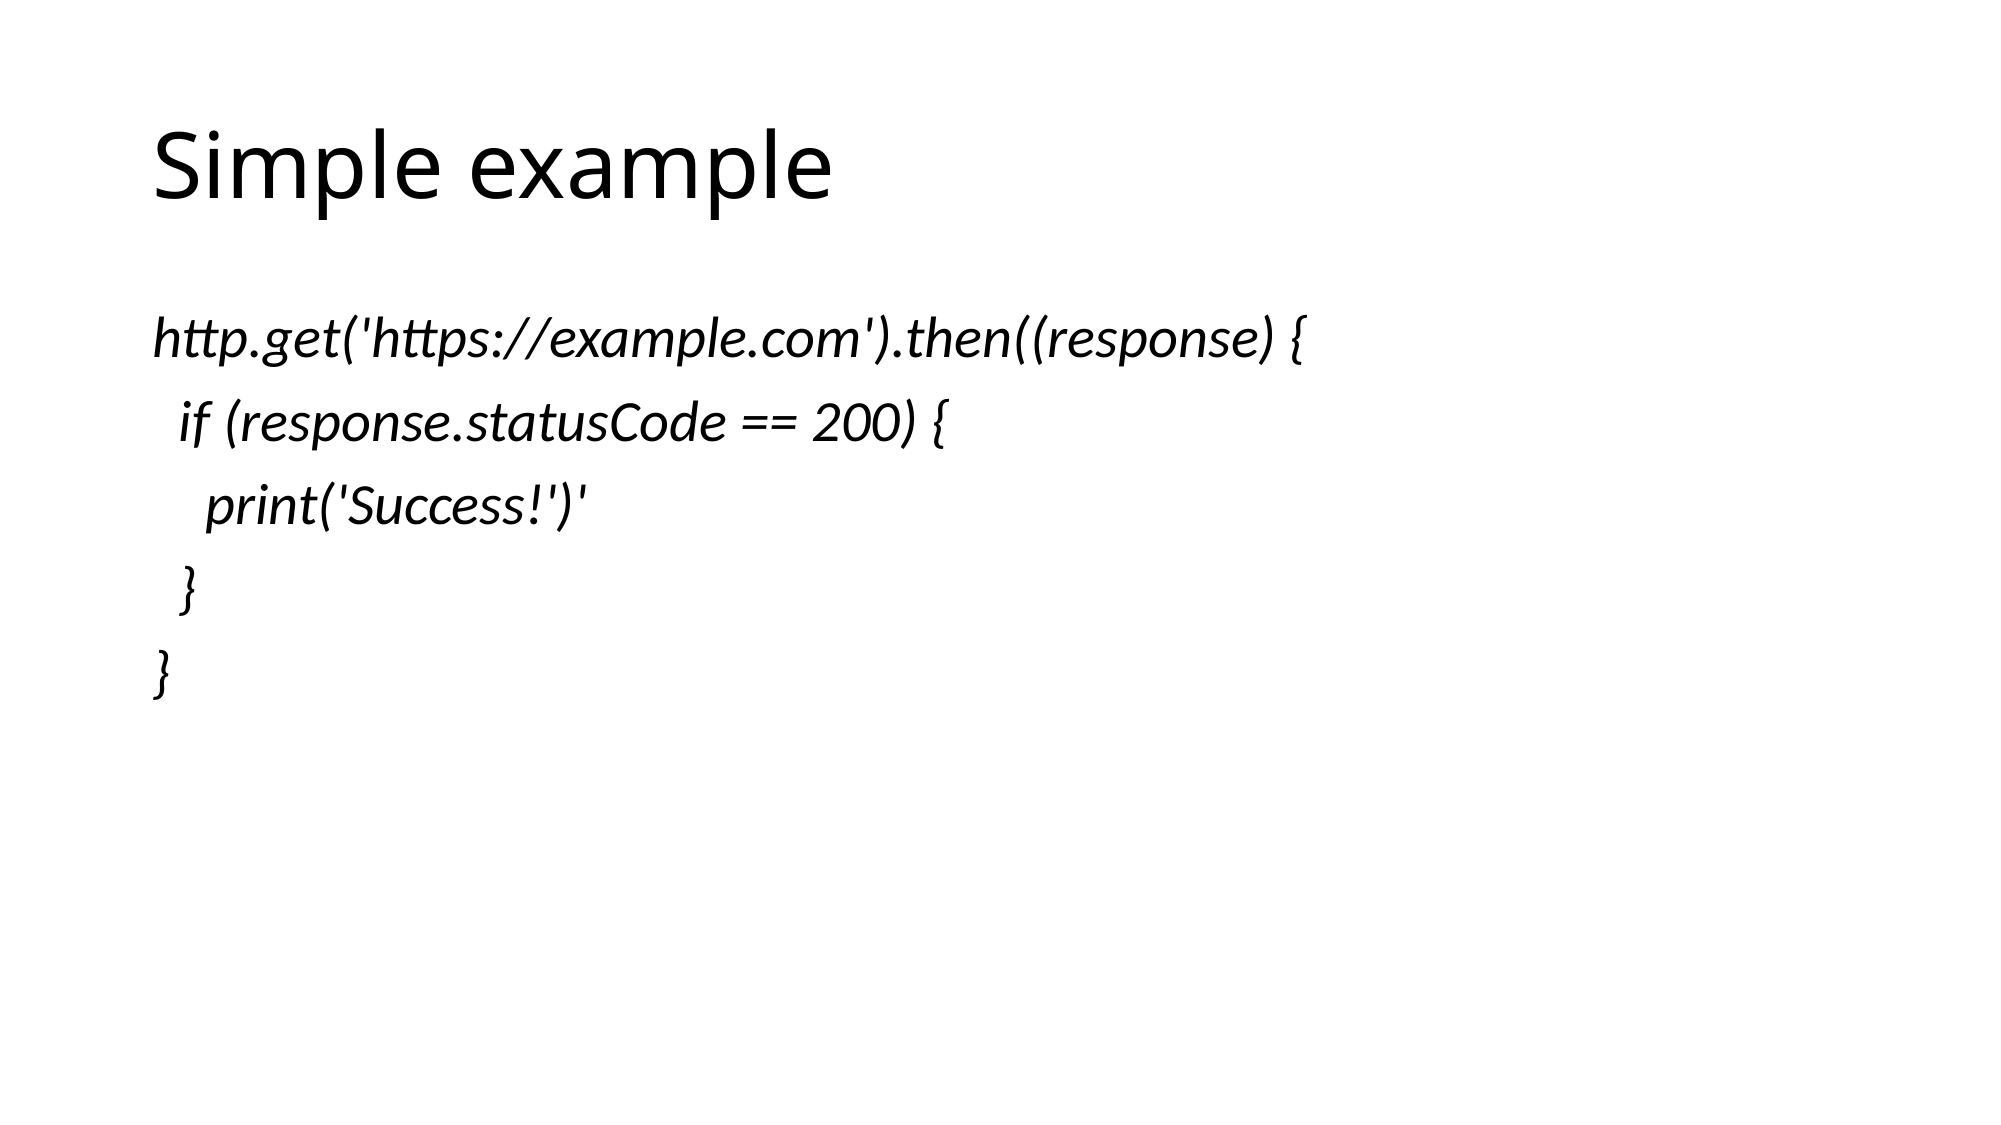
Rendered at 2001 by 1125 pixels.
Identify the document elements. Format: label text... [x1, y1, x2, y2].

title Simple example [137, 59, 1863, 278]
list http.get('https://example.com').then((response) { if (response.statusCode == 200) { print('Success!')' } } [137, 299, 1863, 1014]
